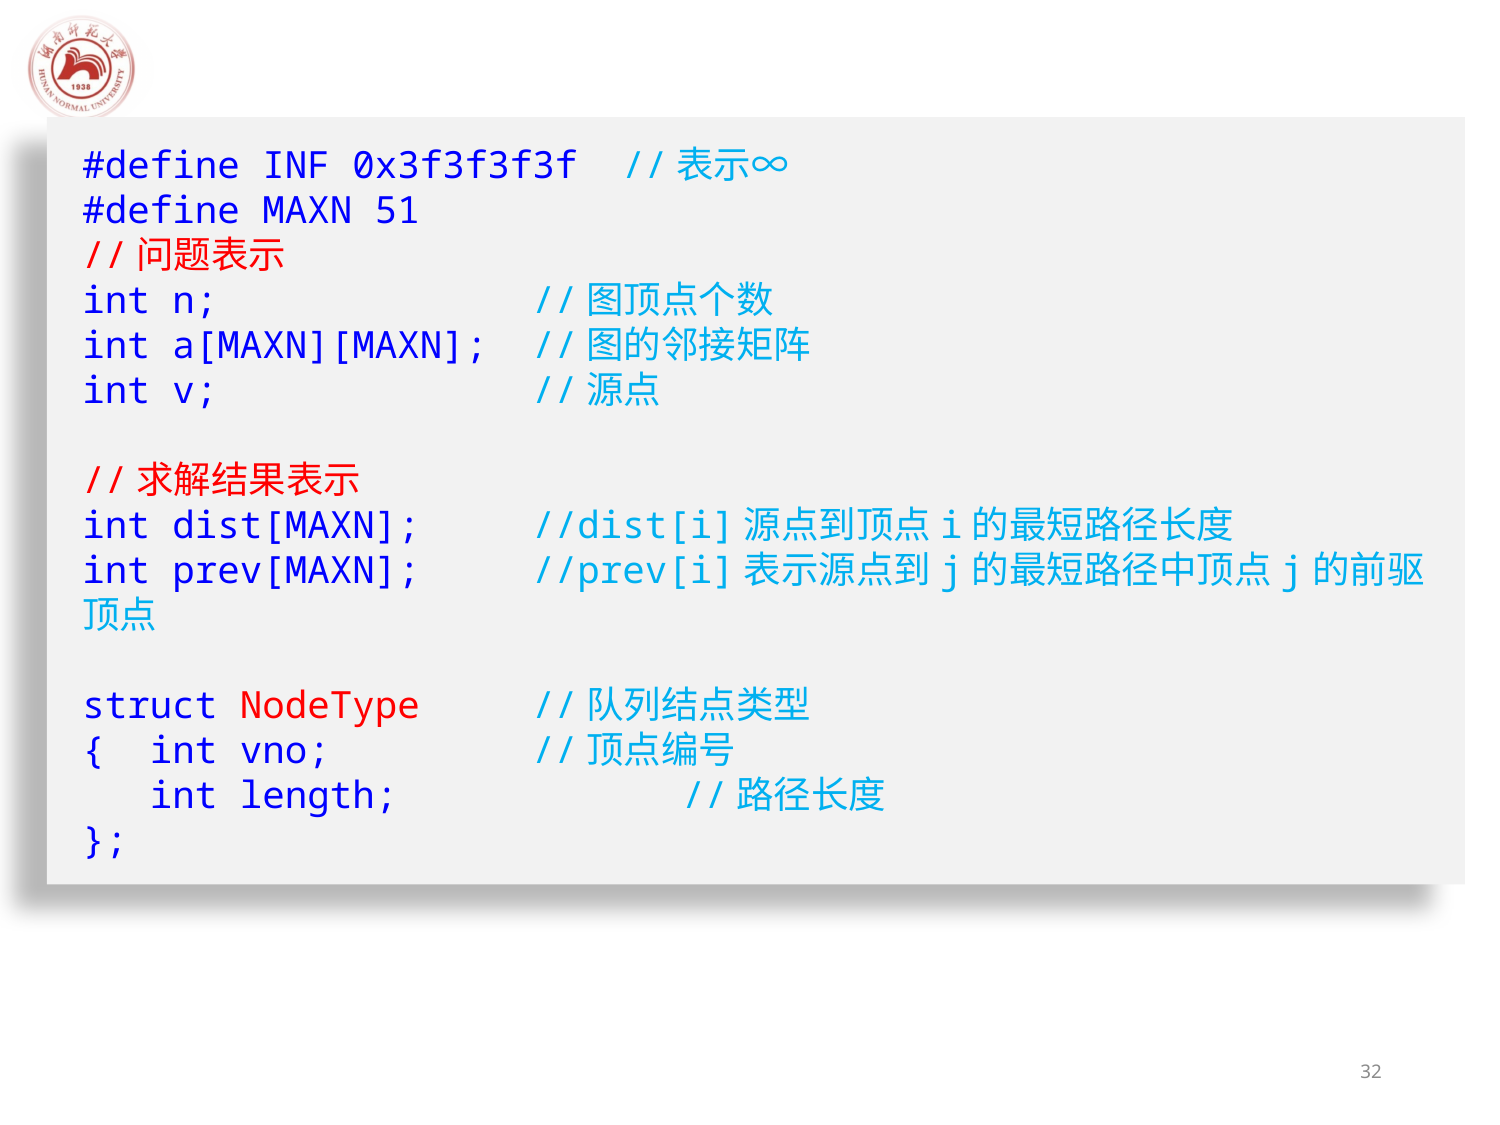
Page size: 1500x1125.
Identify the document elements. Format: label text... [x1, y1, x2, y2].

picture [41, 38, 124, 102]
text_box #define INF 0x3f3f3f3f //表示∞ #define MAXN 51 //问题表示 int n; //图顶点个数 int a[MAXN][MAXN]; //图的邻接矩阵 int v; //源点 //求解结果表示 int dist[MAXN]; //dist[i]源点到顶点i的最短路径长度 int prev[MAXN]; //prev[i]表示源点到j的最短路径中顶点j的前驱顶点 struct NodeType //队列结点类型 { int vno; //顶点编号 int length; //路径长度 }; [46, 117, 1465, 885]
slide_number 32 [1059, 1042, 1397, 1103]
